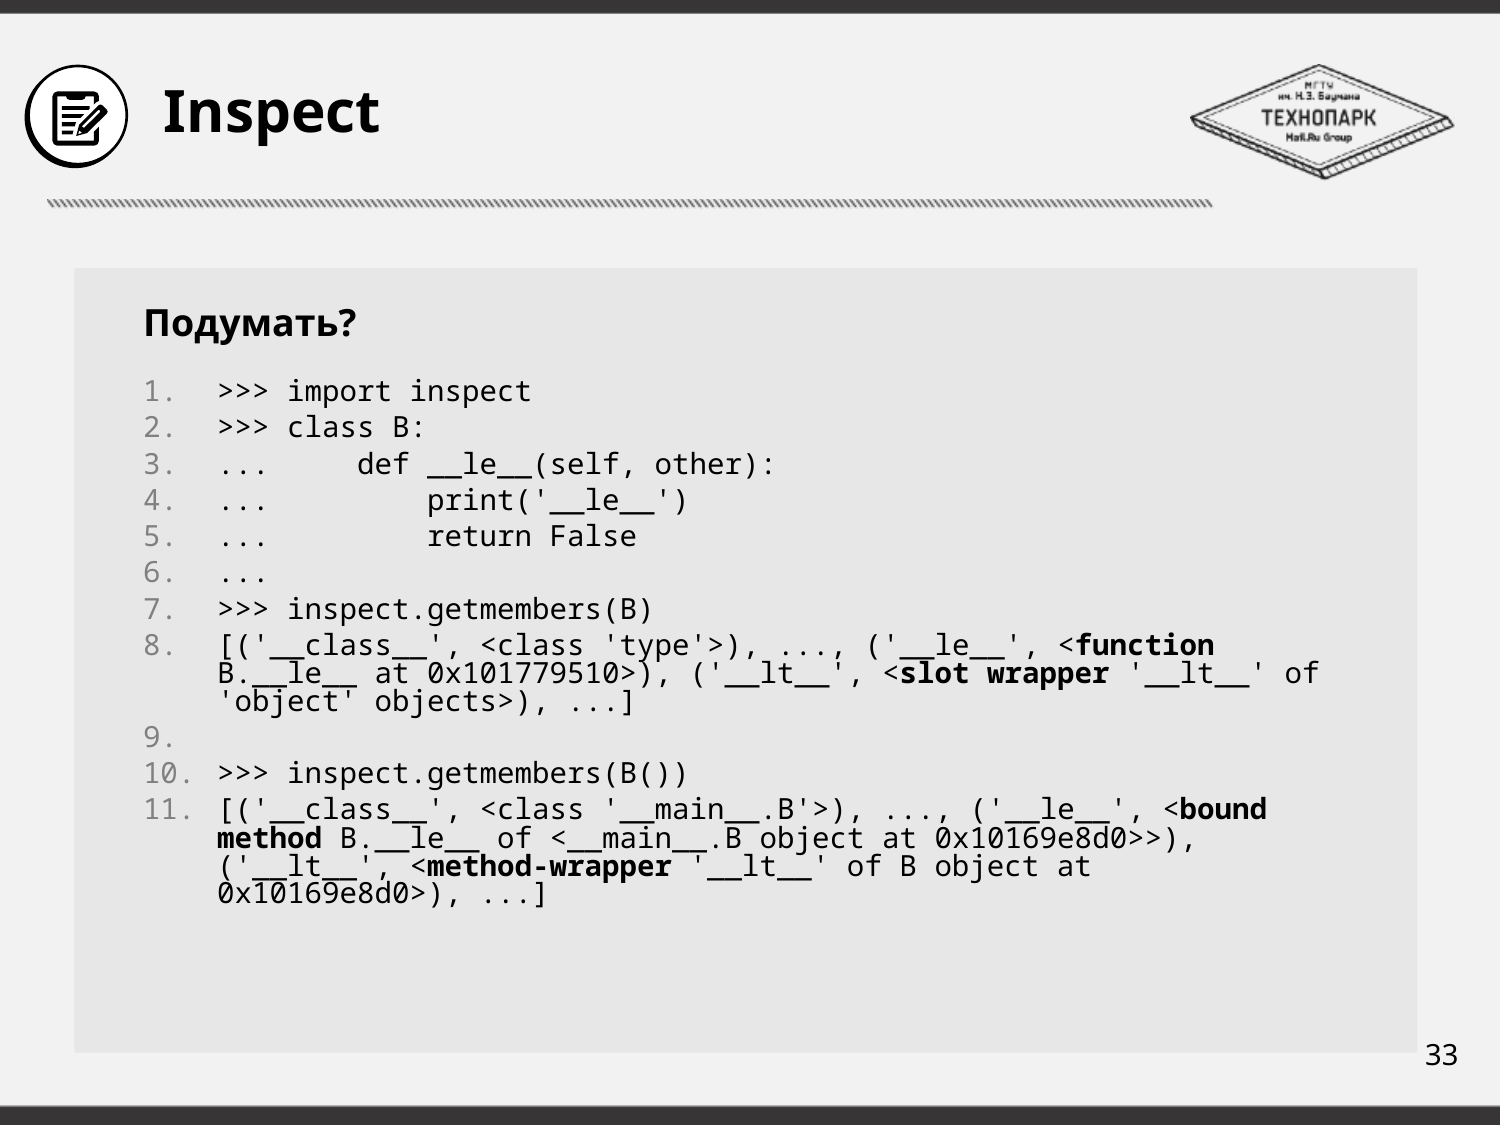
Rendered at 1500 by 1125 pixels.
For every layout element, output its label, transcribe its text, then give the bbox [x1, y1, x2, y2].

list >>> import inspect >>> class B: ... def __le__(self, other): ... print('__le__') ... return False ... >>> inspect.getmembers(B) [('__class__', <class 'type'>), ..., ('__le__', <function B.__le__ at 0x101779510>), ('__lt__', <slot wrapper '__lt__' of 'object' objects>), ...] >>> inspect.getmembers(B()) [('__class__', <class '__main__.B'>), ..., ('__le__', <bound method B.__le__ of <__main__.B object at 0x10169e8d0>>), ('__lt__', <method-wrapper '__lt__' of B object at 0x10169e8d0>), ...] [128, 371, 1364, 1021]
picture [0, 0, 1500, 1125]
list Подумать? [128, 296, 1364, 347]
title Inspect [149, 42, 1182, 185]
slide_number 33 [1136, 1025, 1474, 1086]
